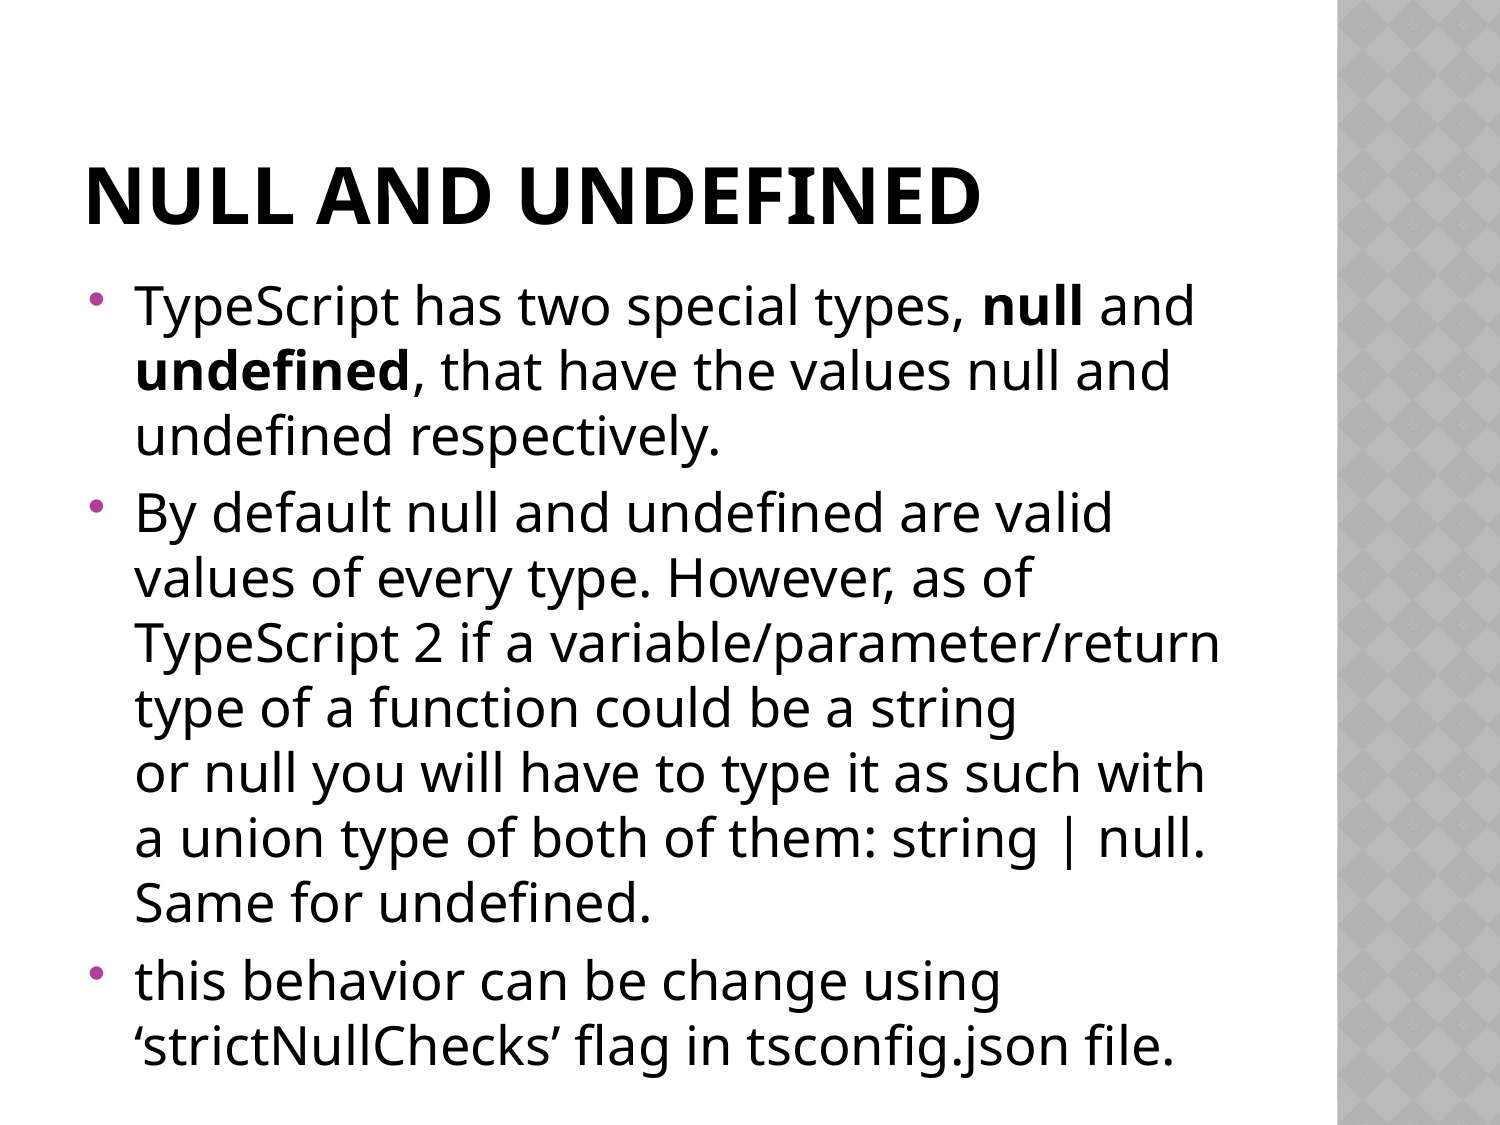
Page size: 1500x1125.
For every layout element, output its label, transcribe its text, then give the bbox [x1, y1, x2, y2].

list TypeScript has two special types, null and undefined, that have the values null and undefined respectively. By default null and undefined are valid values of every type. However, as of TypeScript 2 if a variable/parameter/return type of a function could be a string or null you will have to type it as such with a union type of both of them: string | null. Same for undefined. this behavior can be change using ‘strictNullChecks’ flag in tsconfig.json file. [75, 264, 1263, 1059]
title Null and undefined [75, 52, 1263, 240]
